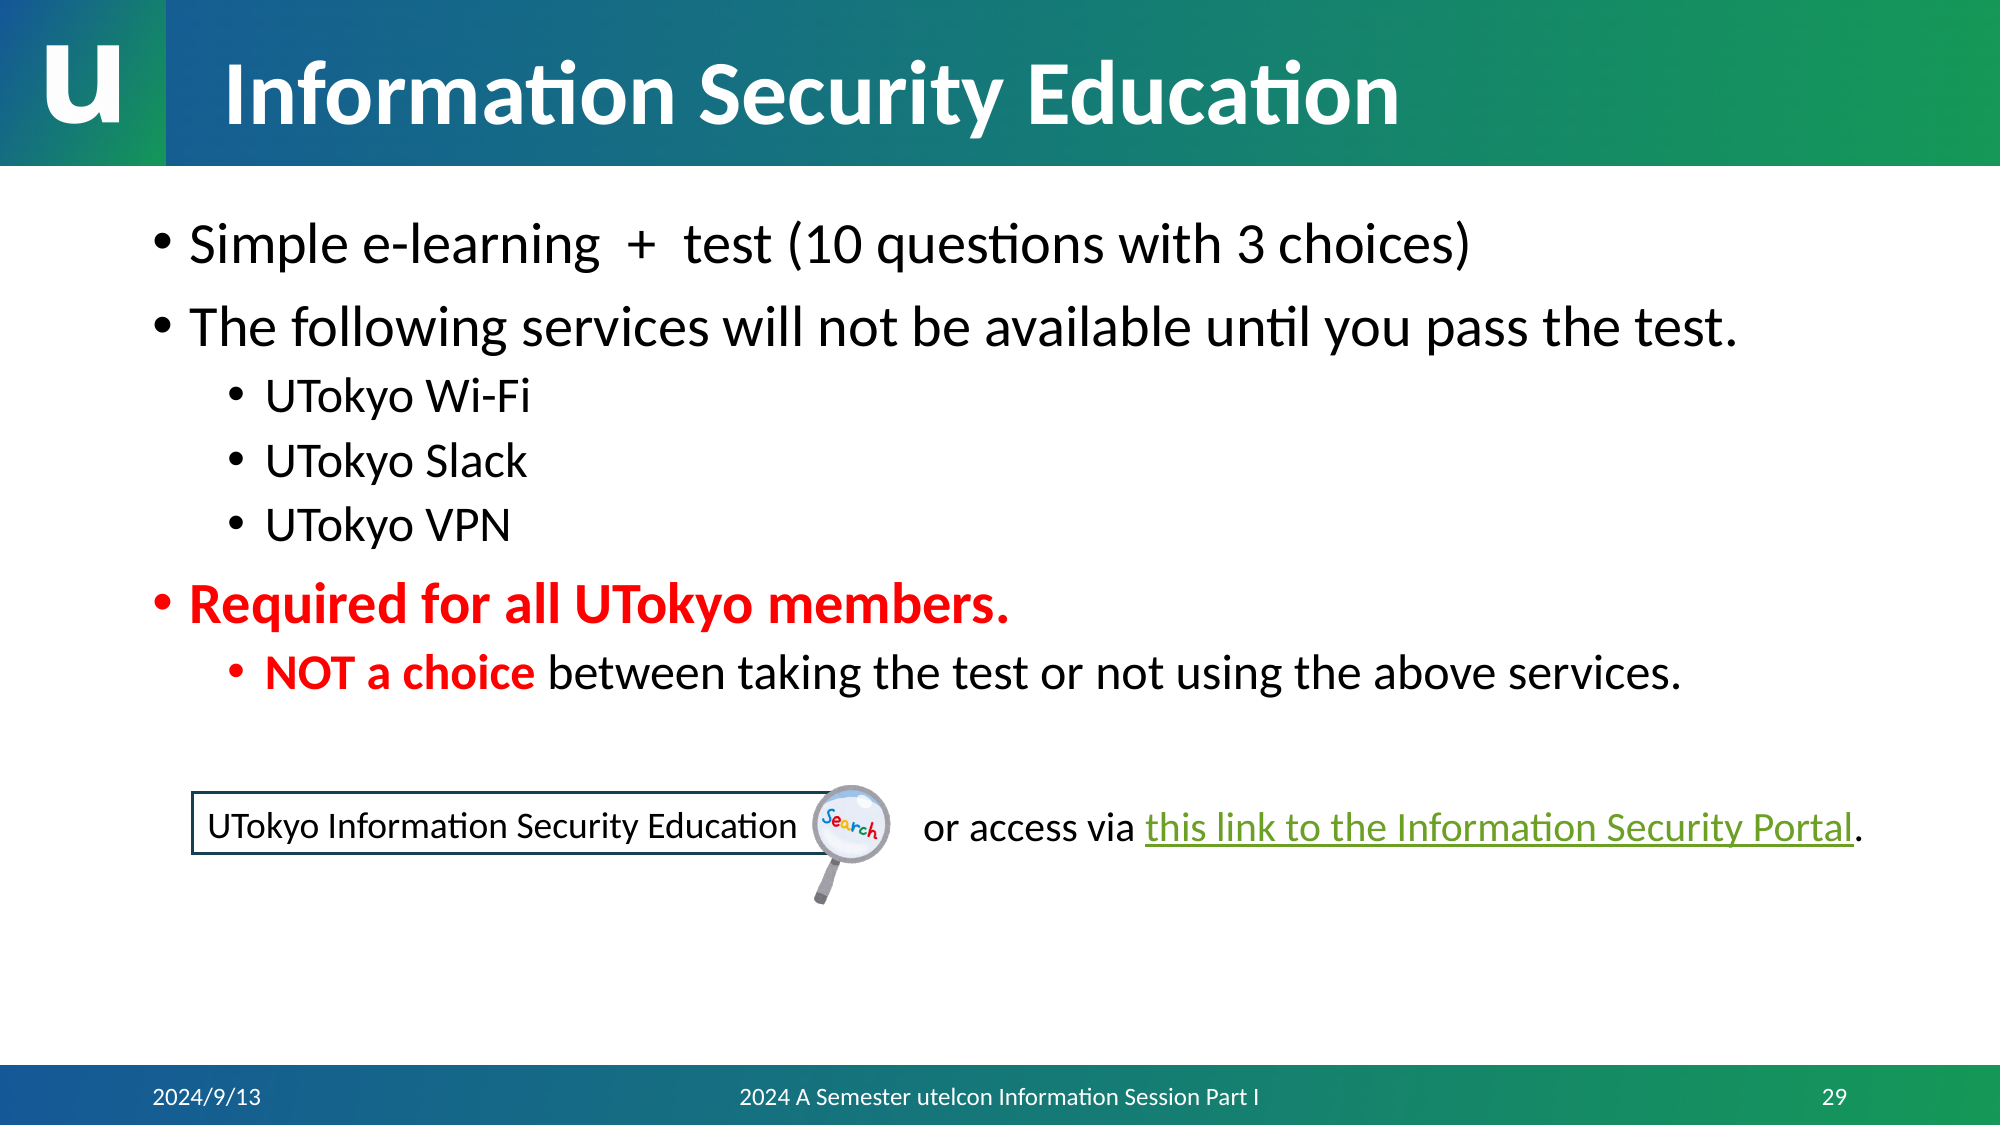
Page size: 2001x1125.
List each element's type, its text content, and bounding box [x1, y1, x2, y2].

picture [791, 782, 900, 906]
text_box or access via this link to the Information Security Portal. [908, 792, 1879, 858]
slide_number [137, 1074, 588, 1117]
picture [0, 1065, 2000, 1125]
footer 2024 A Semester utelcon Information Session Part I [662, 1074, 1338, 1117]
picture [0, 0, 2000, 166]
list Simple e-learning + test (10 questions with 3 choices) The following services will not be available until you pass the test. UTokyo Wi-Fi UTokyo Slack UTokyo VPN Required for all UTokyo members. NOT a choice between taking the test or not using the above services. [137, 205, 1863, 1055]
slide_number 29 [1412, 1074, 1863, 1117]
text_box UTokyo Information Security Education [191, 791, 791, 855]
title Information Security Education [208, 35, 1863, 154]
